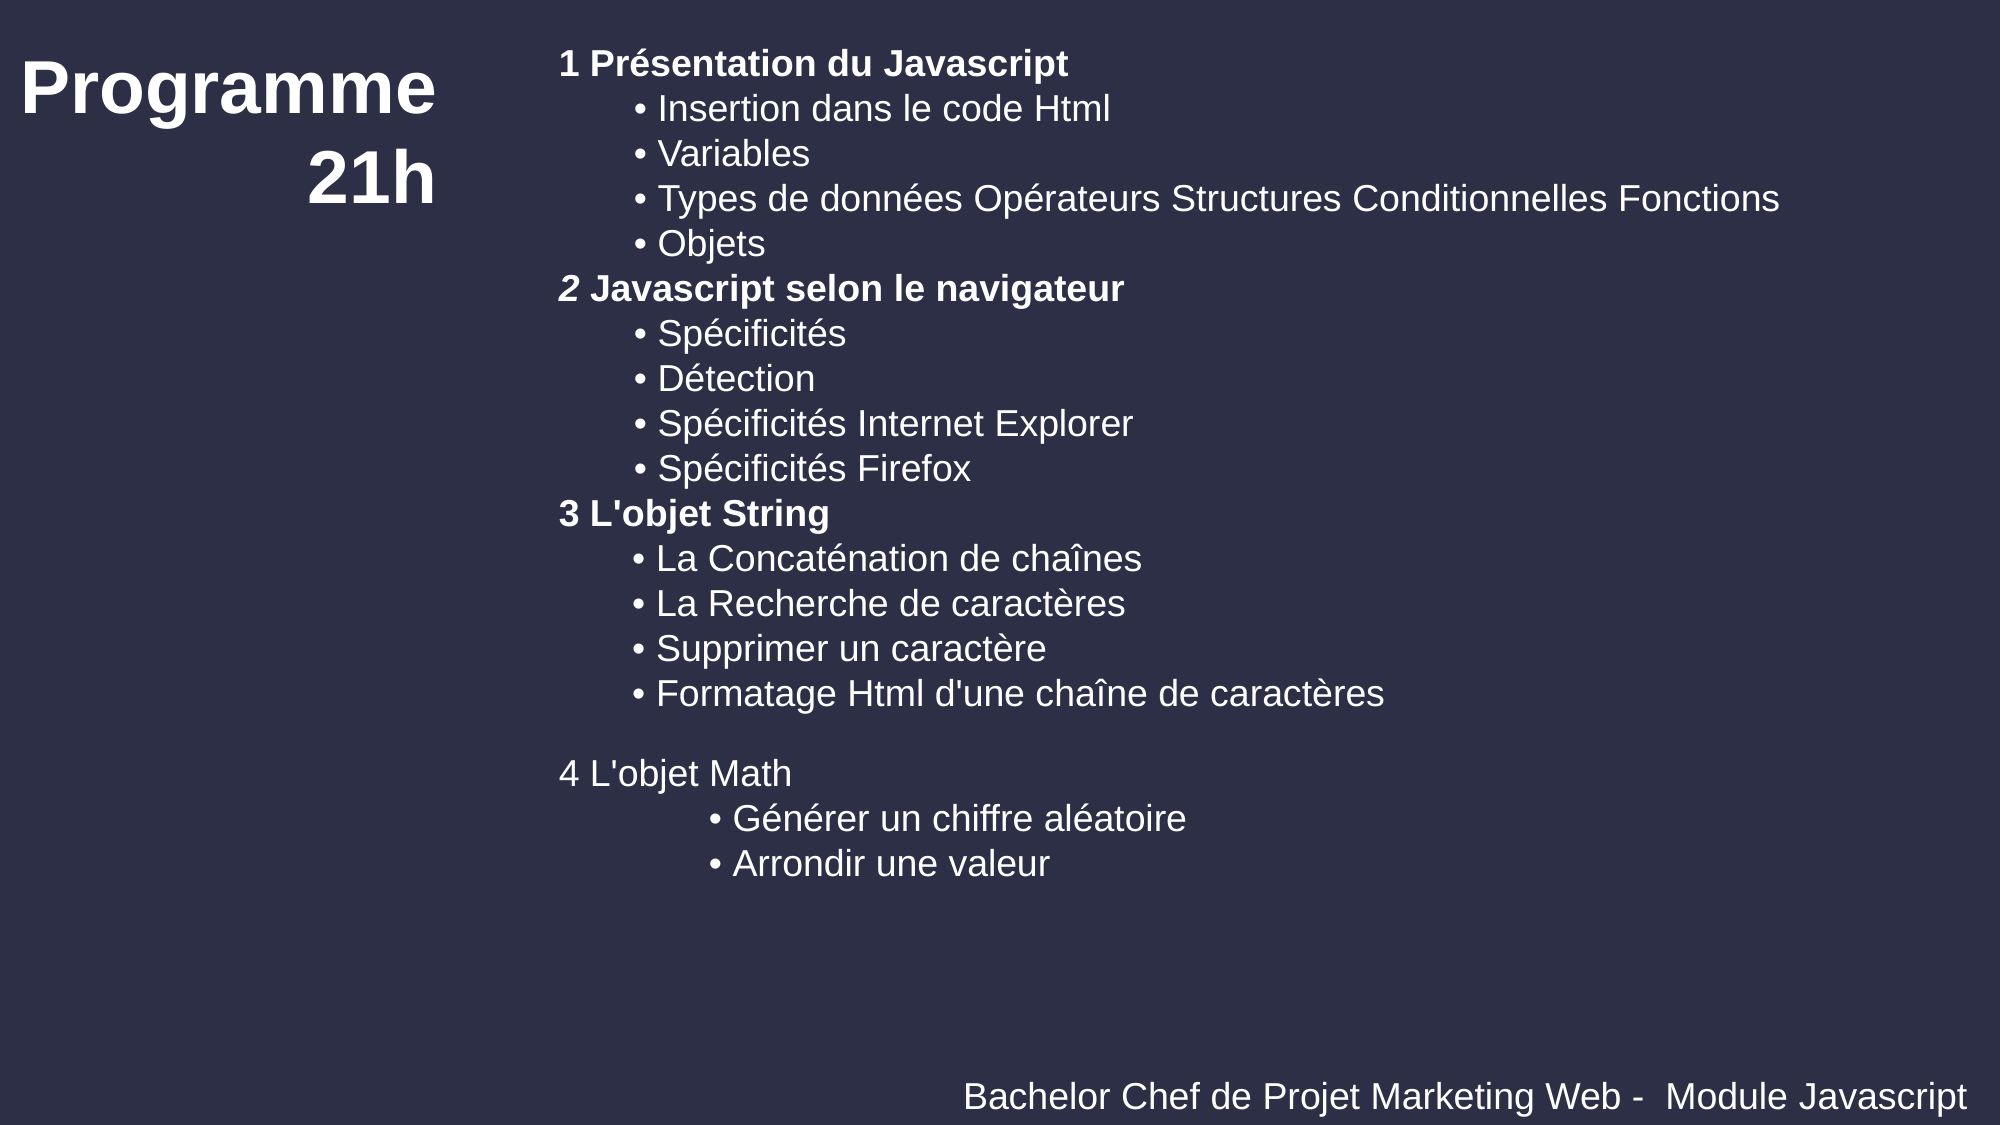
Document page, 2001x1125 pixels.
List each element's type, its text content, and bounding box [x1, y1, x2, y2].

text_box Programme 21h [0, 31, 452, 227]
text_box 4 L'objet Math • Générer un chiffre aléatoire • Arrondir une valeur [544, 741, 1544, 892]
text_box 1 Présentation du Javascript • Insertion dans le code Html • Variables • Types de données Opérateurs Structures Conditionnelles Fonctions • Objets 2 Javascript selon le navigateur • Spécificités • Détection • Spécificités Internet Explorer • Spécificités Firefox 3 L'objet String • La Concaténation de chaînes • La Recherche de caractères • Supprimer un caractère • Formatage Html d'une chaîne de caractères [544, 31, 1957, 722]
text_box Bachelor Chef de Projet Marketing Web - Module Javascript [948, 1064, 2000, 1125]
